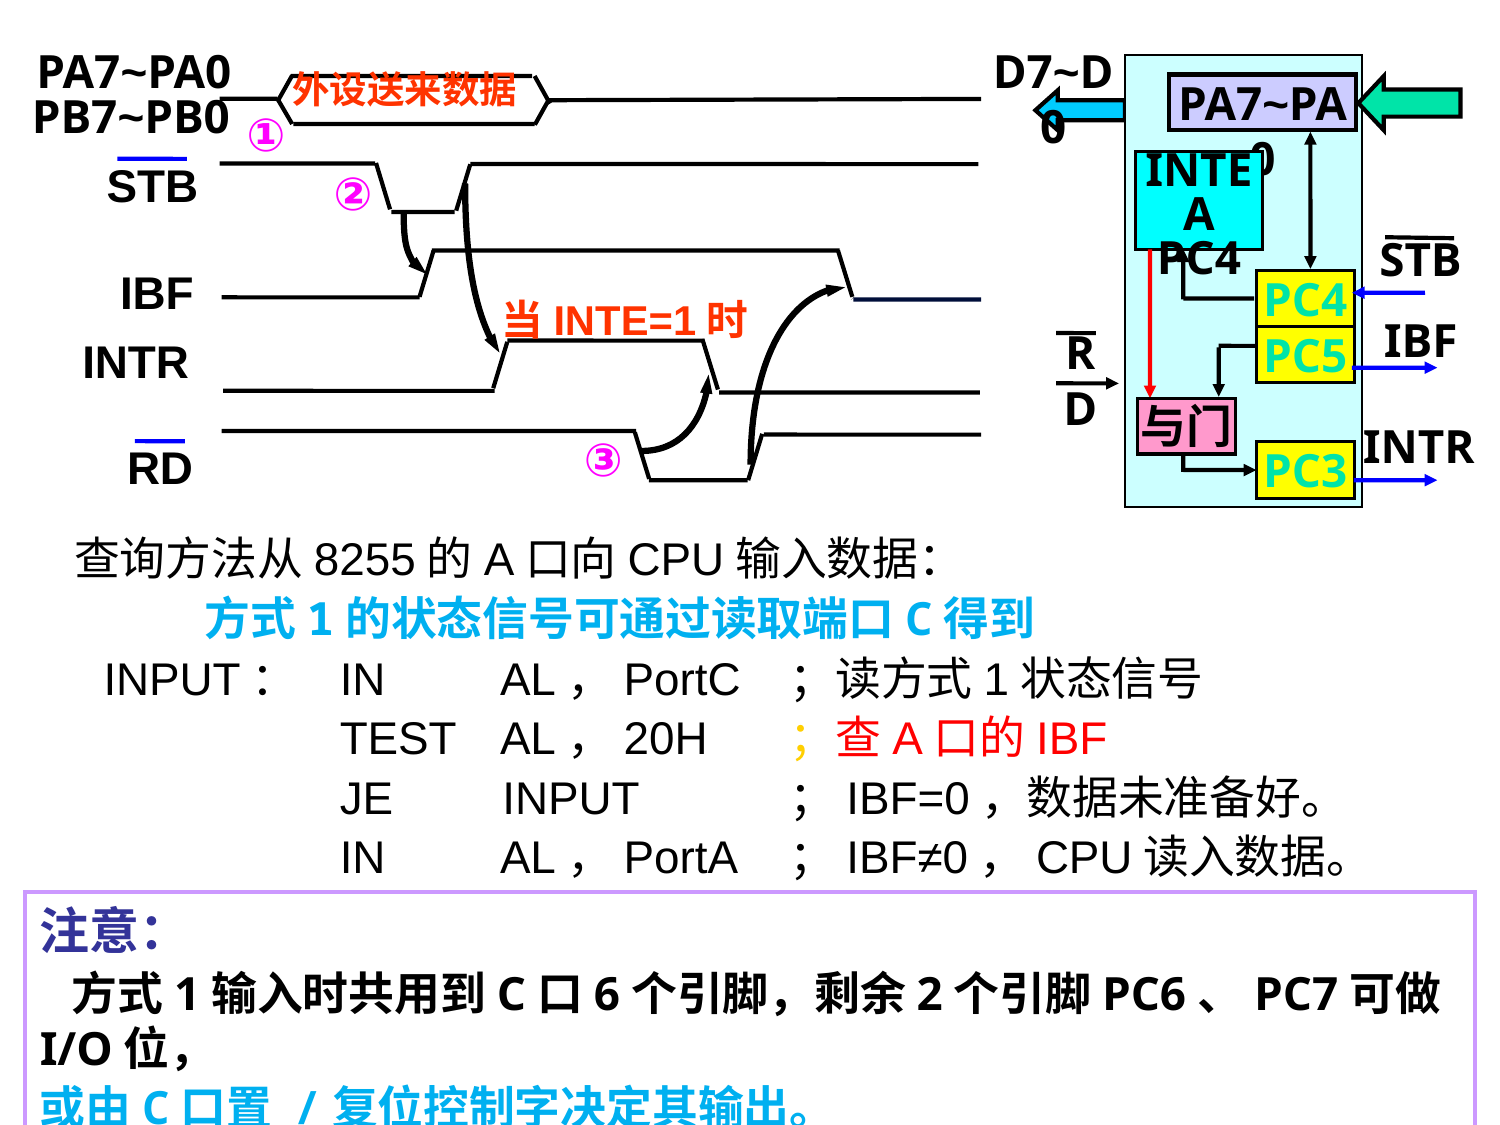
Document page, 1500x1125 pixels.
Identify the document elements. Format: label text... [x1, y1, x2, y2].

text_box 注意： 方式1输入时共用到C口6个引脚，剩余2个引脚PC6、PC7可做I/O位， 或由C口置 /复位控制字决定其输出。 [24, 891, 1475, 1125]
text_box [0, 42, 1490, 508]
text_box 查询方法从8255的A口向CPU输入数据： 方式1的状态信号可通过读取端口C得到 INPUT： IN AL，PortC ；读方式1状态信号 TEST AL，20H ；查A口的IBF JE INPUT ；IBF=0，数据未准备好。 IN AL，PortA ；IBF≠0，CPU读入数据。 [24, 517, 1475, 891]
